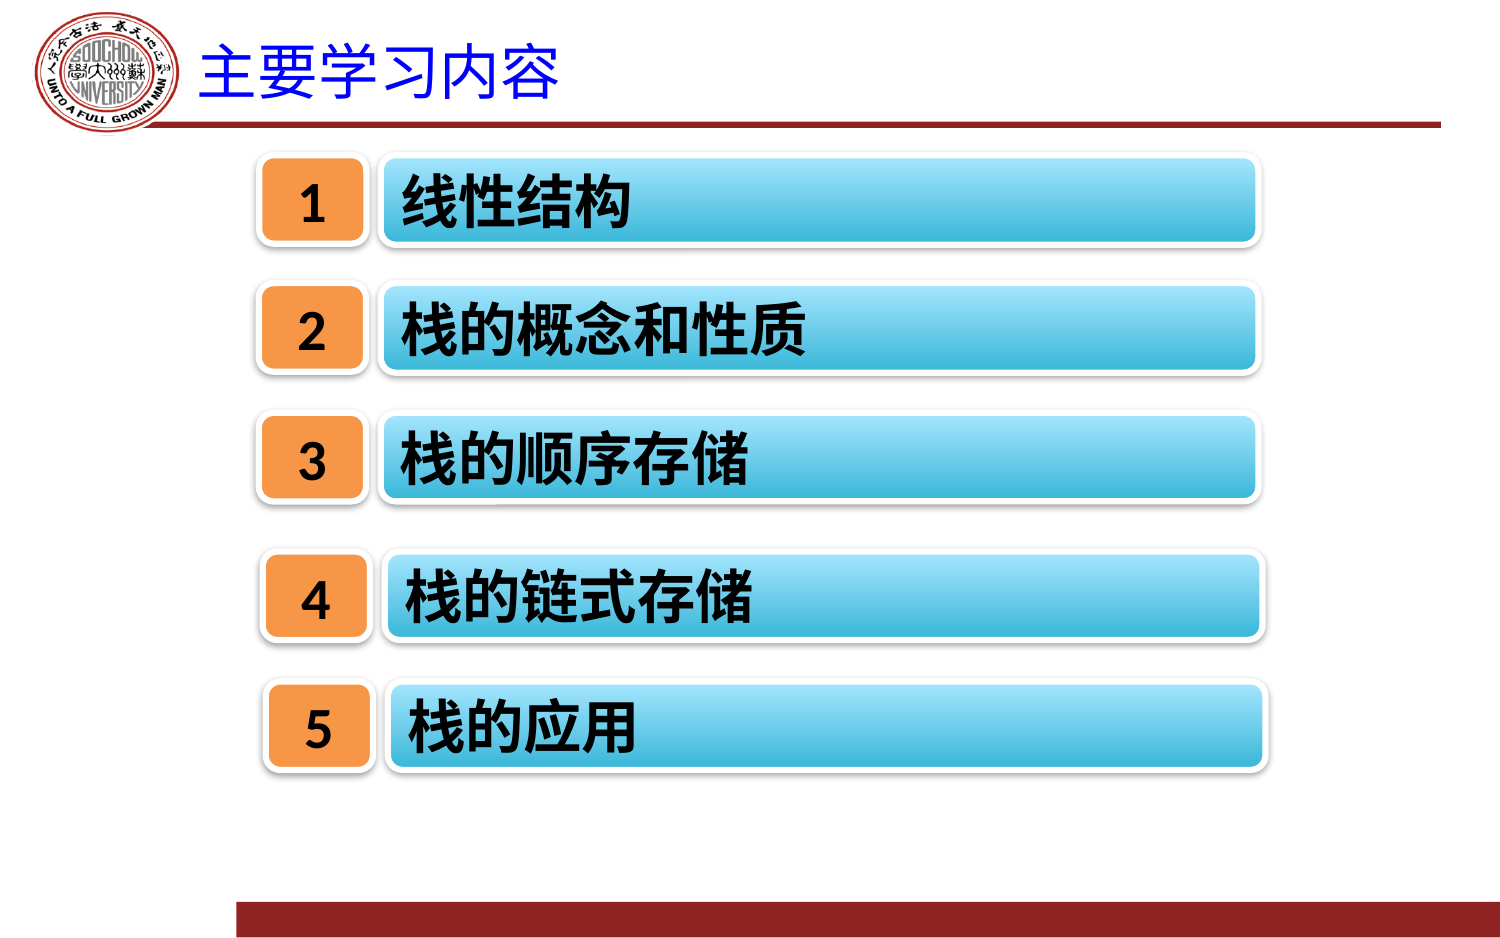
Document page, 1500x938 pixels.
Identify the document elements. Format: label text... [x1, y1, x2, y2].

text_box 栈的链式存储 [381, 548, 1266, 644]
picture [30, 8, 184, 136]
text_box 栈的顺序存储 [377, 409, 1262, 505]
text_box 栈的应用 [384, 678, 1269, 774]
title 主要学习内容 [181, 25, 1441, 115]
text_box 5 [262, 678, 377, 774]
text_box 3 [255, 409, 370, 505]
text_box 2 [255, 279, 370, 375]
text_box 1 [256, 152, 370, 247]
text_box 4 [259, 548, 374, 644]
text_box 栈的概念和性质 [377, 279, 1262, 376]
text_box 线性结构 [377, 152, 1262, 248]
